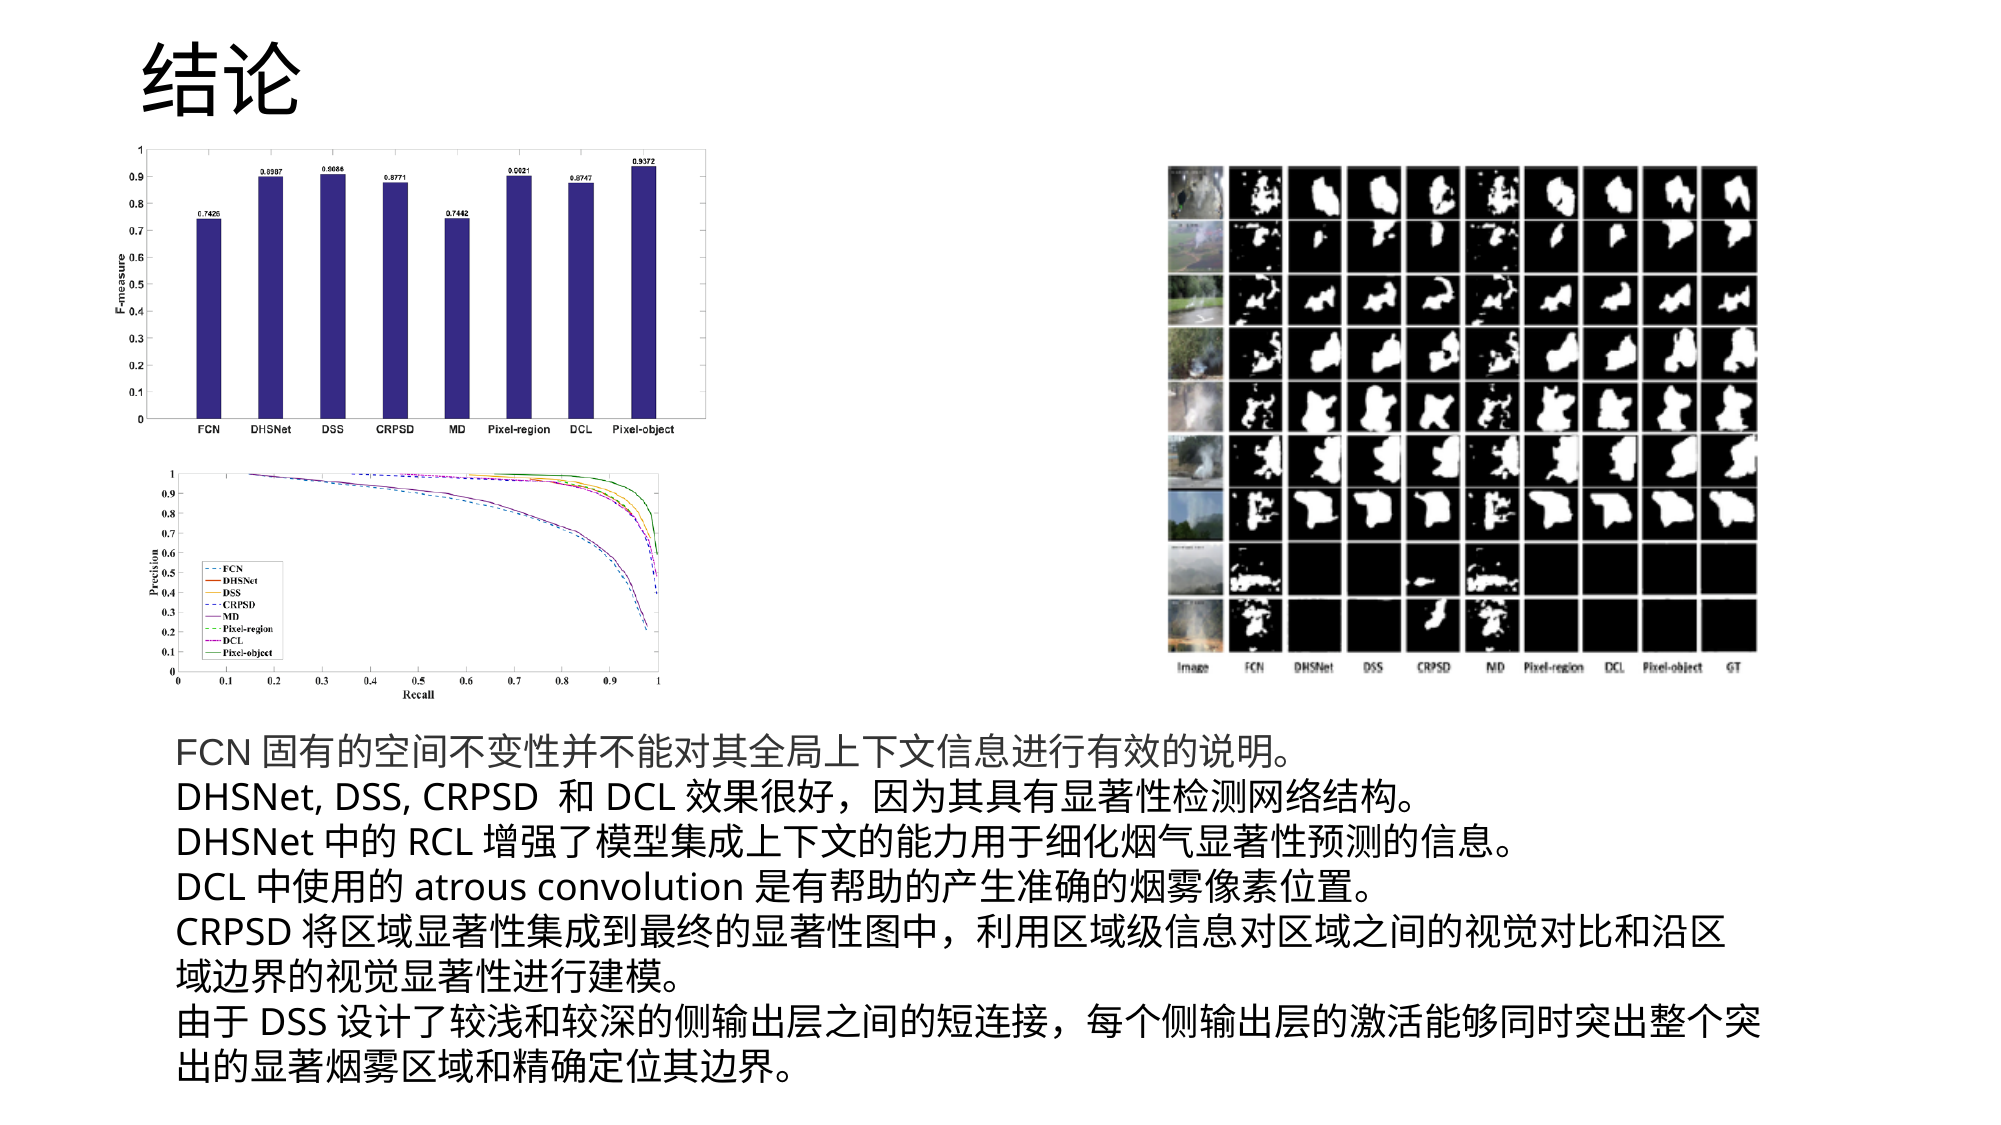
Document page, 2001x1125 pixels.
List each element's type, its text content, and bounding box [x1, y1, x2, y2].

picture [1123, 146, 1833, 701]
text_box FCN固有的空间不变性并不能对其全局上下文信息进行有效的说明。 DHSNet, DSS, CRPSD 和DCL效果很好，因为其具有显著性检测网络结构。 DHSNet中的RCL增强了模型集成上下文的能力用于细化烟气显著性预测的信息。 DCL中使用的atrous convolution是有帮助的产生准确的烟雾像素位置。 CRPSD将区域显著性集成到最终的显著性图中，利用区域级信息对区域之间的视觉对比和沿区域边界的视觉显著性进行建模。 由于DSS设计了较浅和较深的侧输出层之间的短连接，每个侧输出层的激活能够同时突出整个突出的显著烟雾区域和精确定位其边界。 [160, 720, 1778, 1125]
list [77, 121, 725, 710]
title 结论 [125, 31, 1851, 136]
